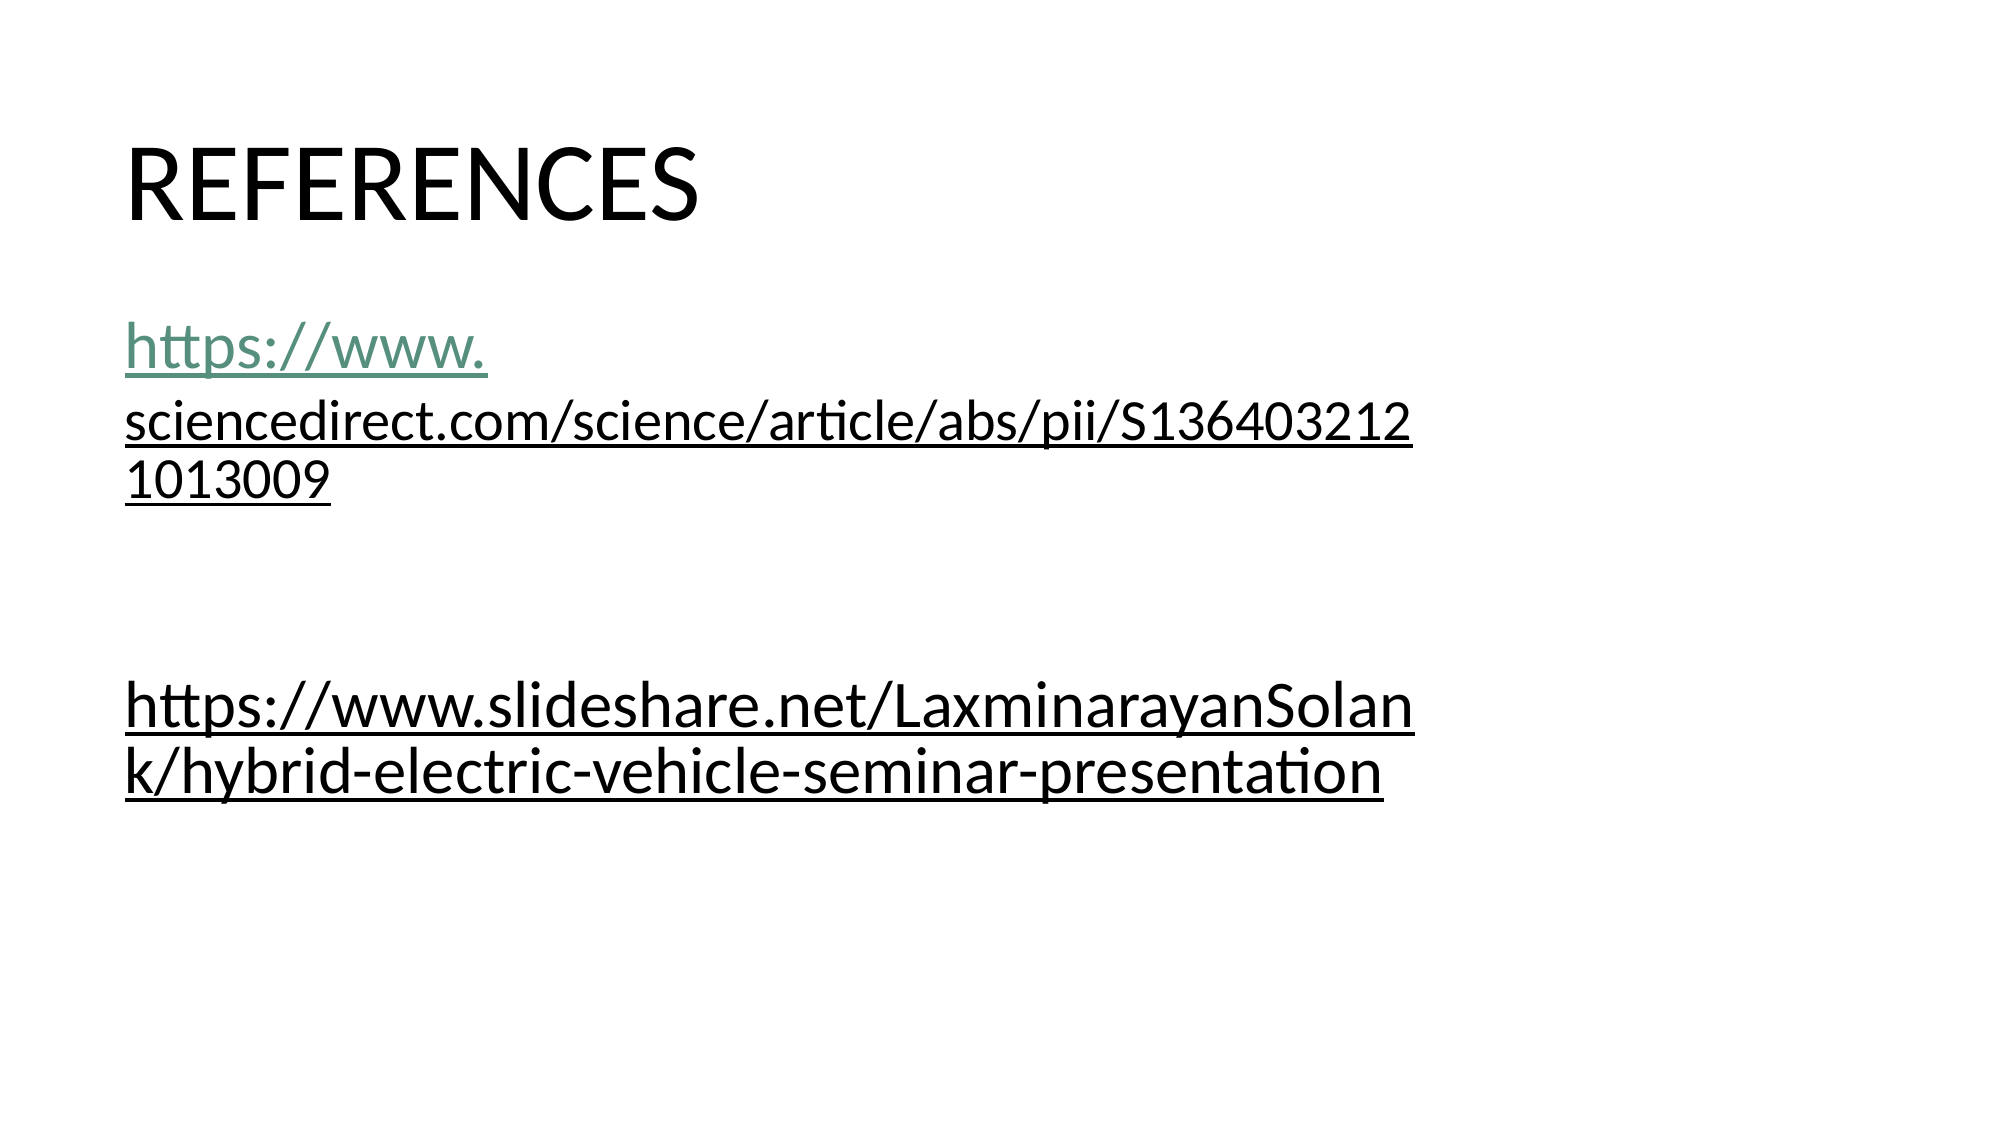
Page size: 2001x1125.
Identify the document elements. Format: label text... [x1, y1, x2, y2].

text_box REFERENCES [110, 100, 1269, 251]
text_box https://www.sciencedirect.com/science/article/abs/pii/S1364032121013009 https://www.slideshare.net/LaxminarayanSolank/hybrid-electric-vehicle-seminar-presentation [110, 294, 1432, 850]
